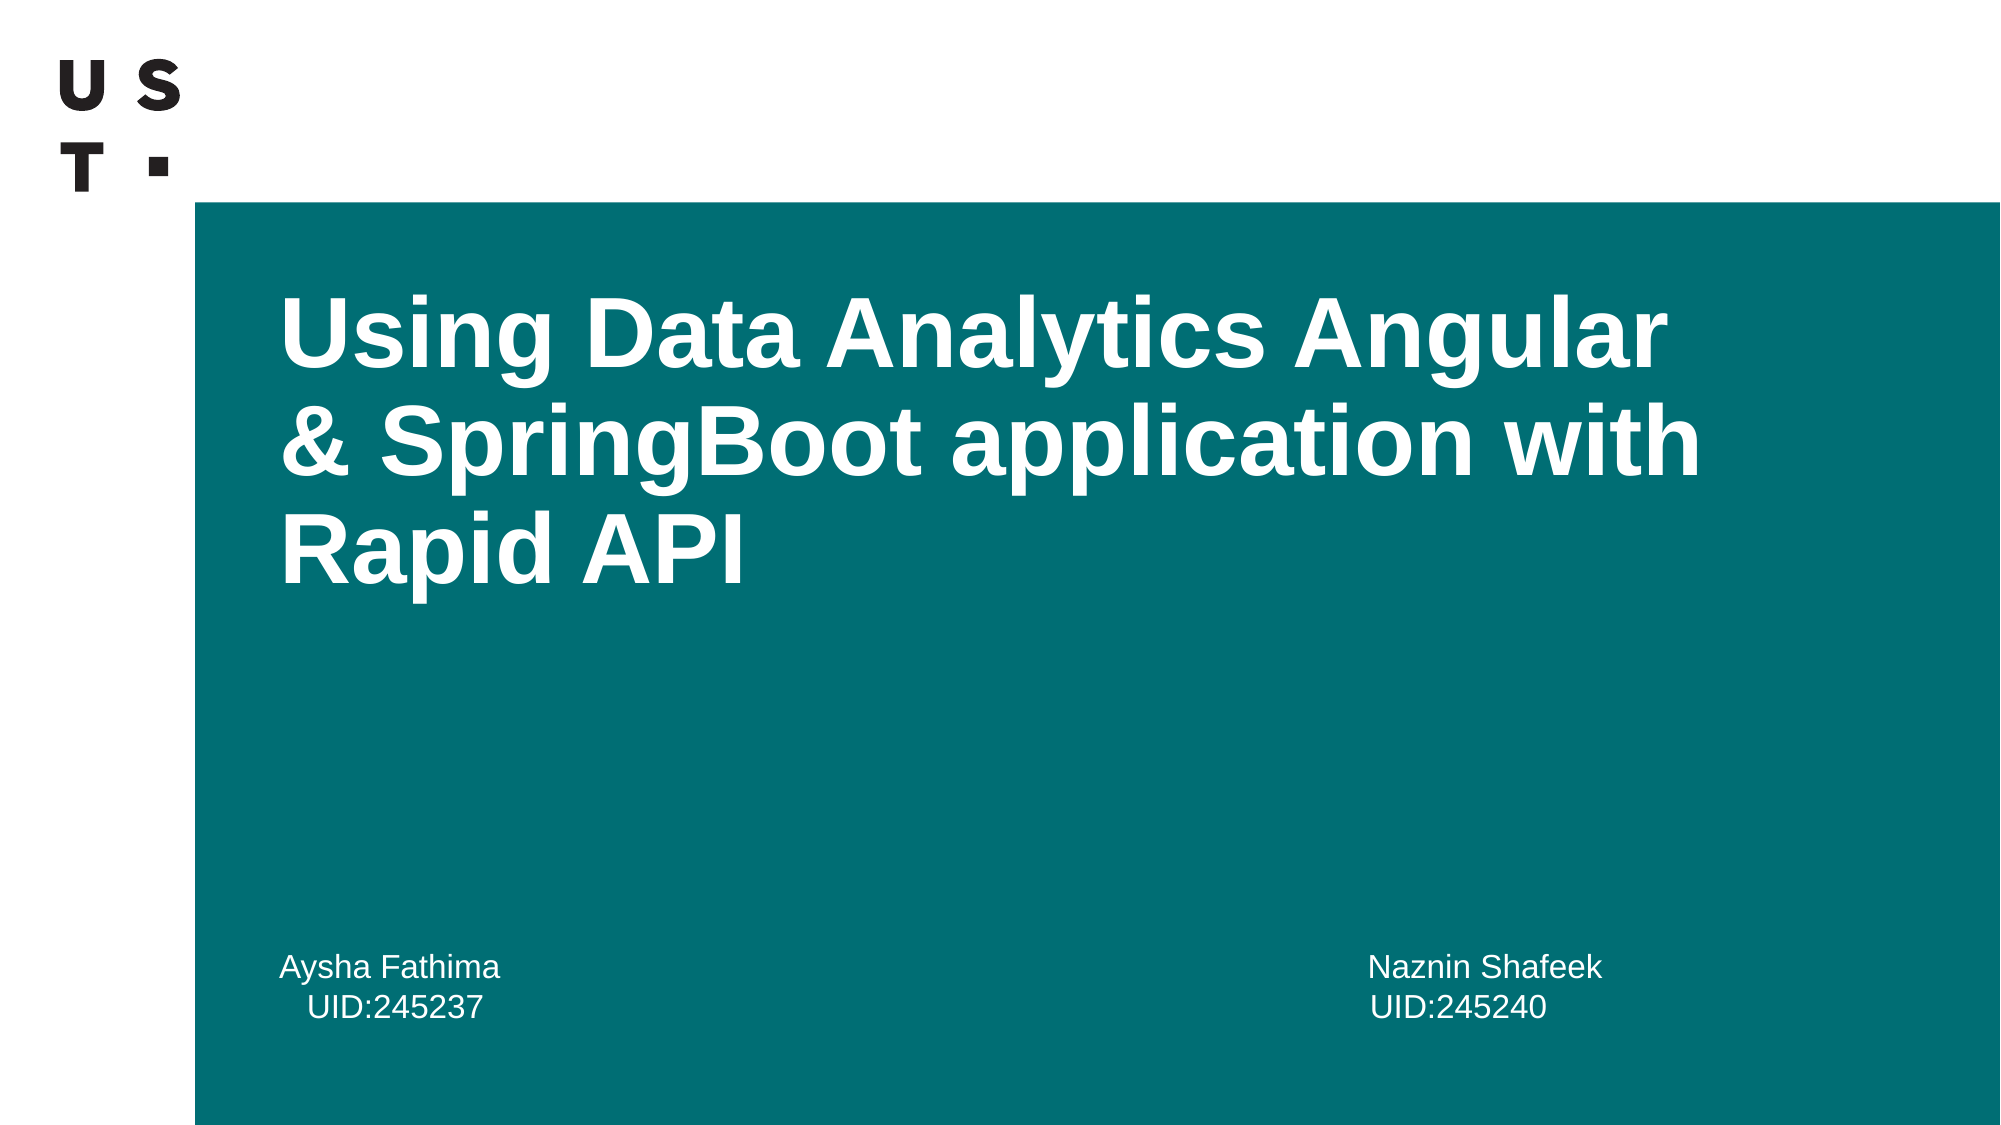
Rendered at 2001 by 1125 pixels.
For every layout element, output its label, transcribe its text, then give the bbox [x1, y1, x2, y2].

list Aysha Fathima Naznin Shafeek UID:245237 UID:245240 [279, 915, 1705, 1065]
title Using Data Analytics Angular & SpringBoot application with Rapid API [279, 260, 1897, 606]
